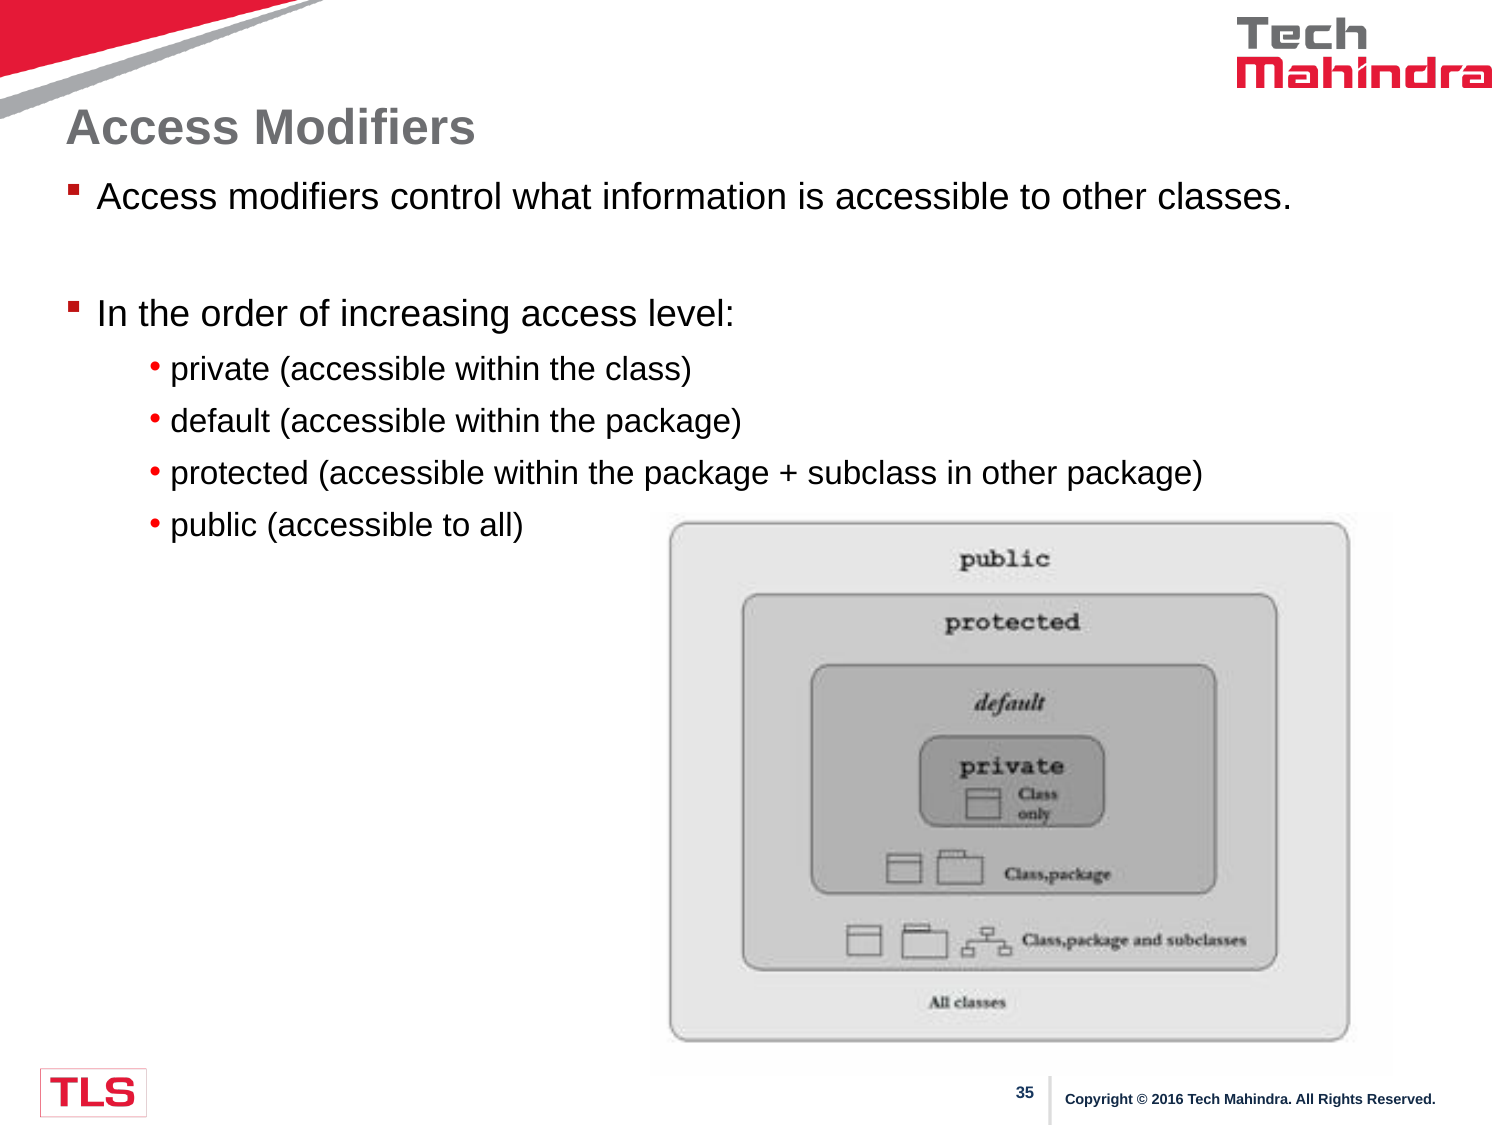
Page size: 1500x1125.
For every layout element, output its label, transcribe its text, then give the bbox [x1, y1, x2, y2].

picture [1237, 17, 1492, 88]
picture [649, 512, 1393, 1077]
footer Copyright © 2016 Tech Mahindra. All Rights Reserved. [1050, 1079, 1488, 1118]
title Access Modifiers [50, 90, 1150, 158]
picture [38, 1066, 147, 1118]
list Access modifiers control what information is accessible to other classes. In the order of increasing access level: private (accessible within the class) default (accessible within the package) protected (accessible within the package + subclass in other package) public (accessible to all) [50, 158, 1425, 1059]
picture [0, 0, 325, 119]
